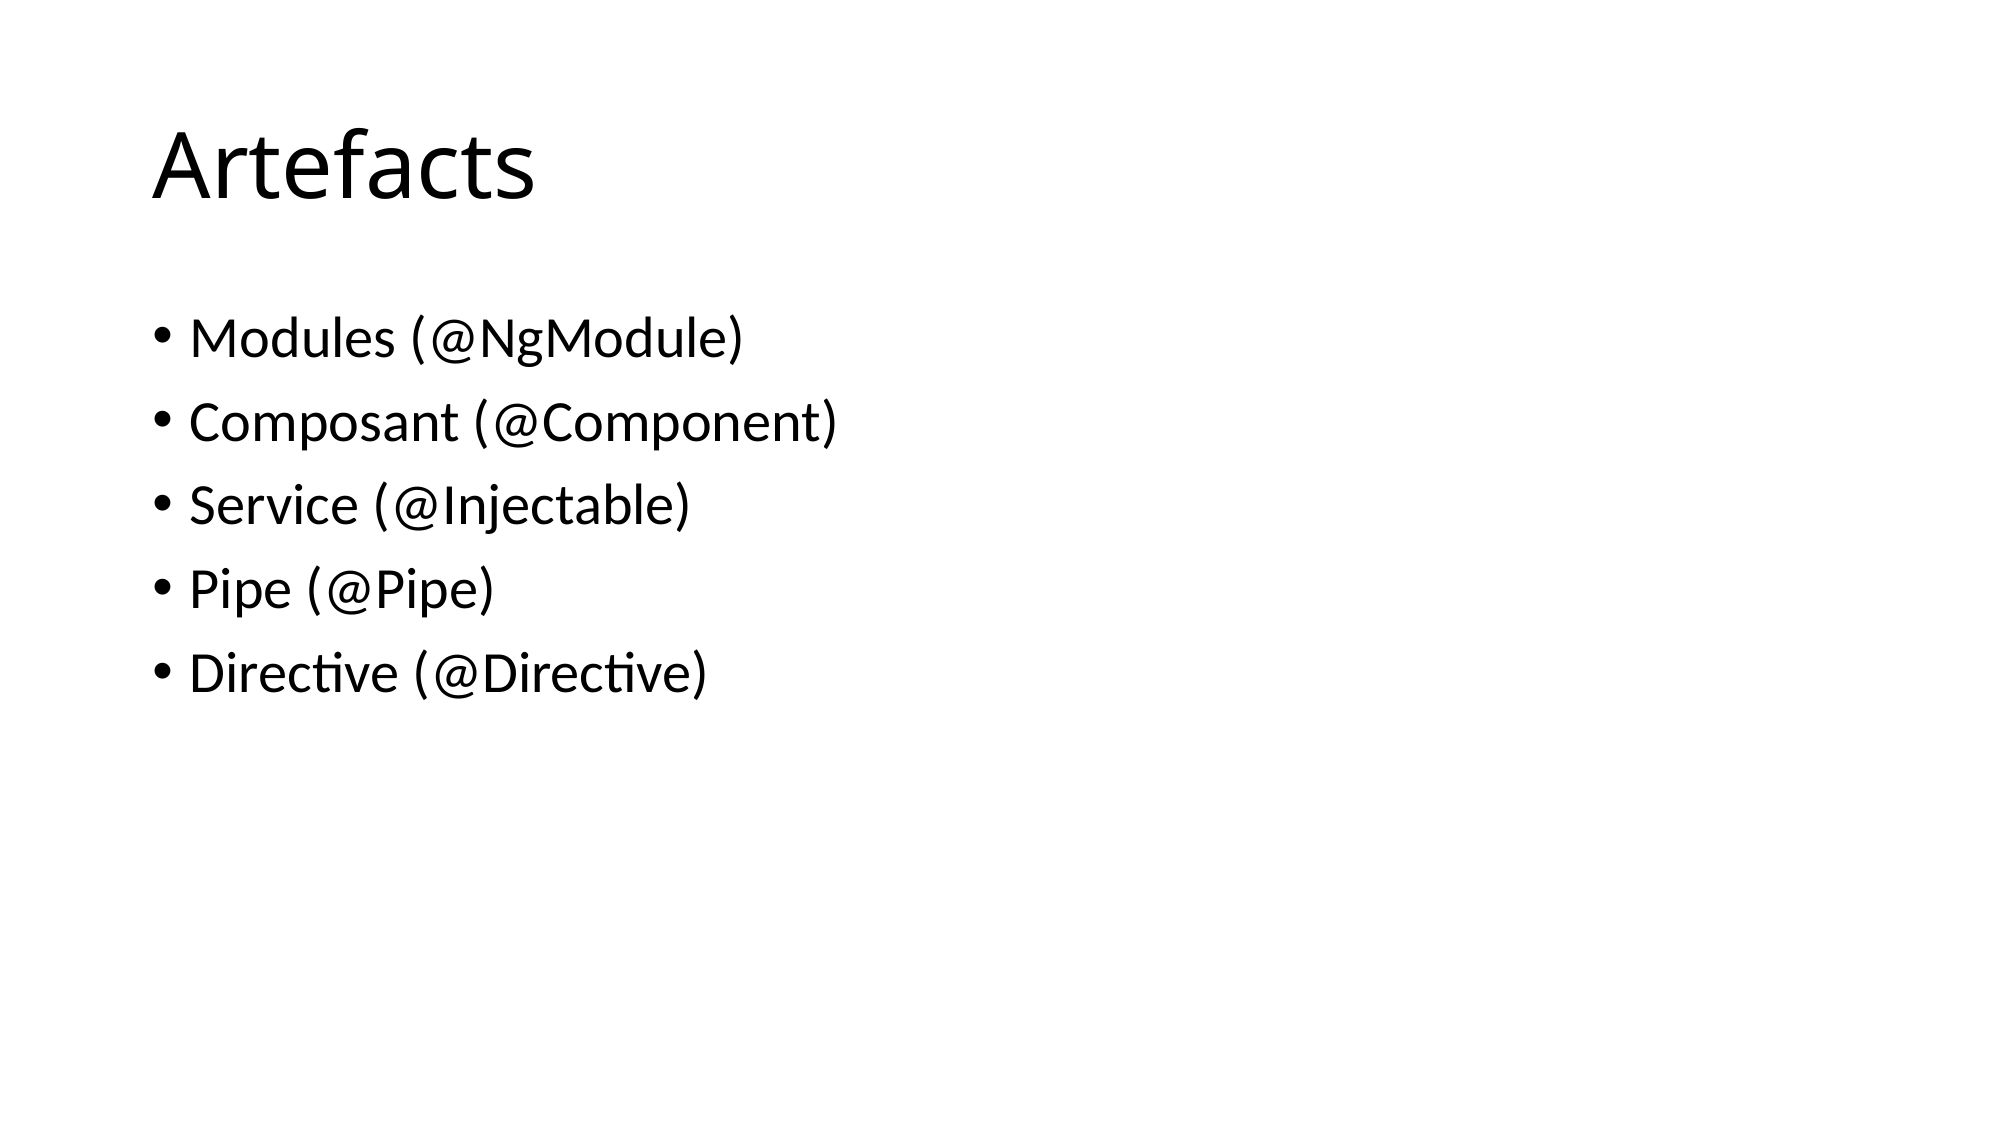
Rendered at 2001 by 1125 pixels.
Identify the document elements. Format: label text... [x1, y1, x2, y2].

title Artefacts [137, 59, 1863, 278]
list Modules (@NgModule) Composant (@Component) Service (@Injectable) Pipe (@Pipe) Directive (@Directive) [137, 299, 1863, 1014]
